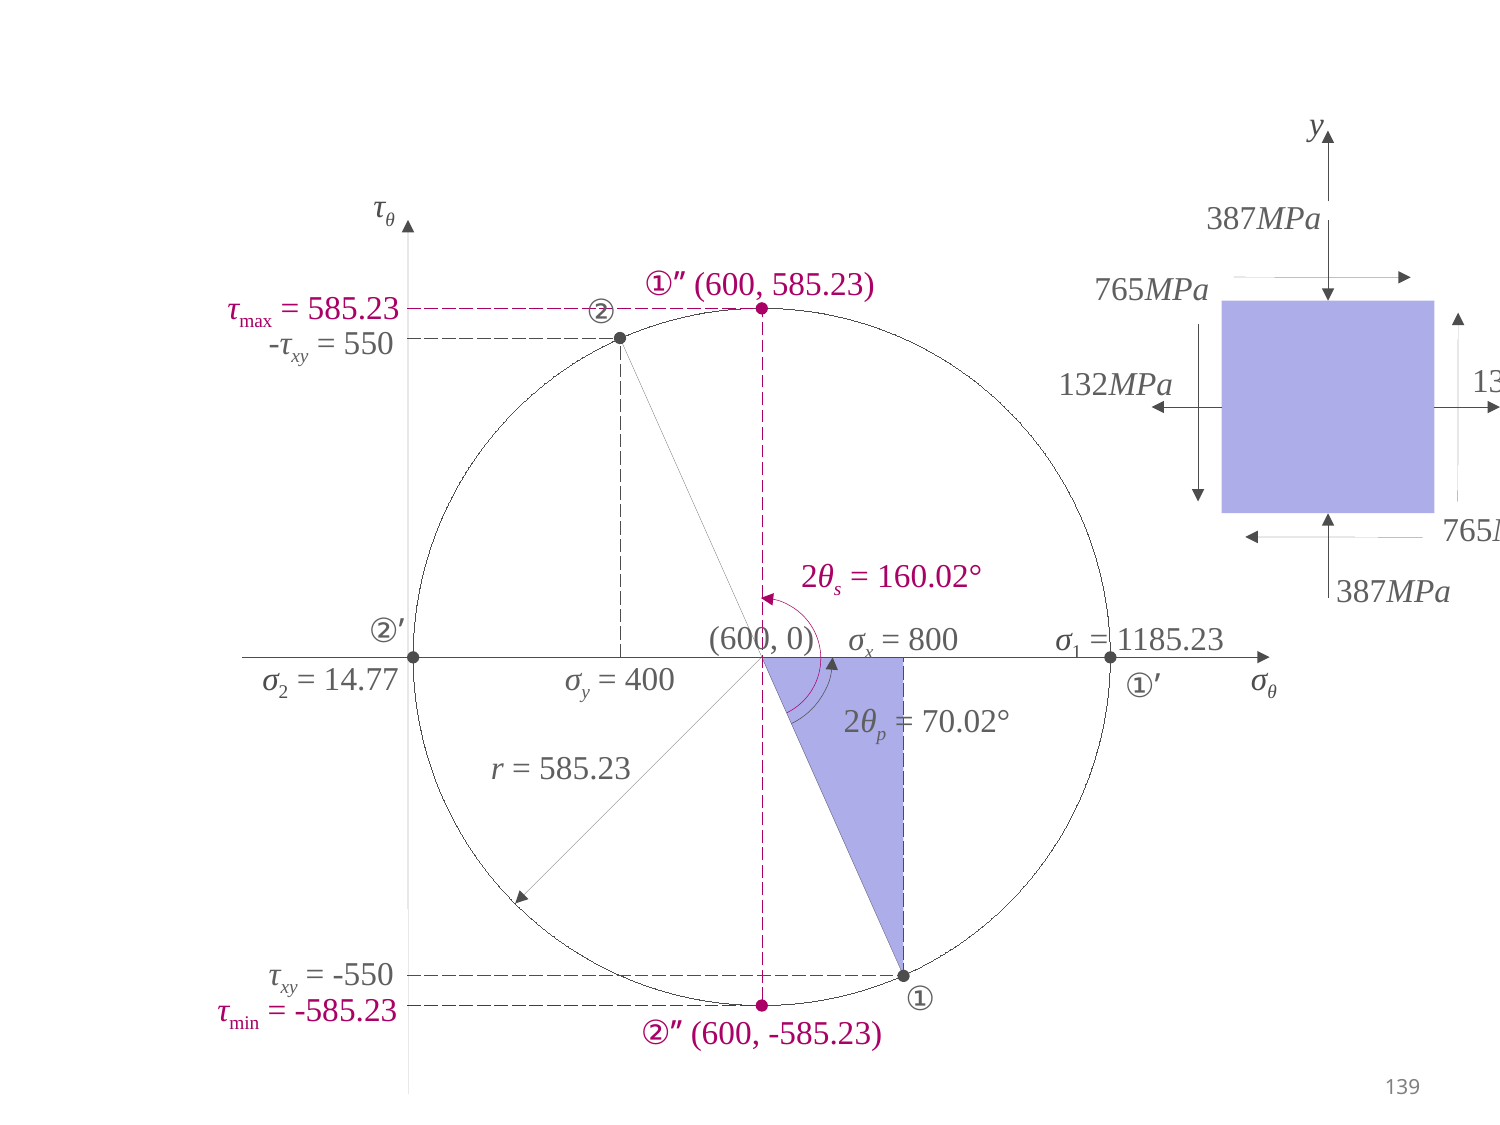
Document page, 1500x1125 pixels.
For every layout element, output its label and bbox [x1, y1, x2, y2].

text_box [206, 184, 1282, 1095]
text_box [1056, 101, 1500, 610]
